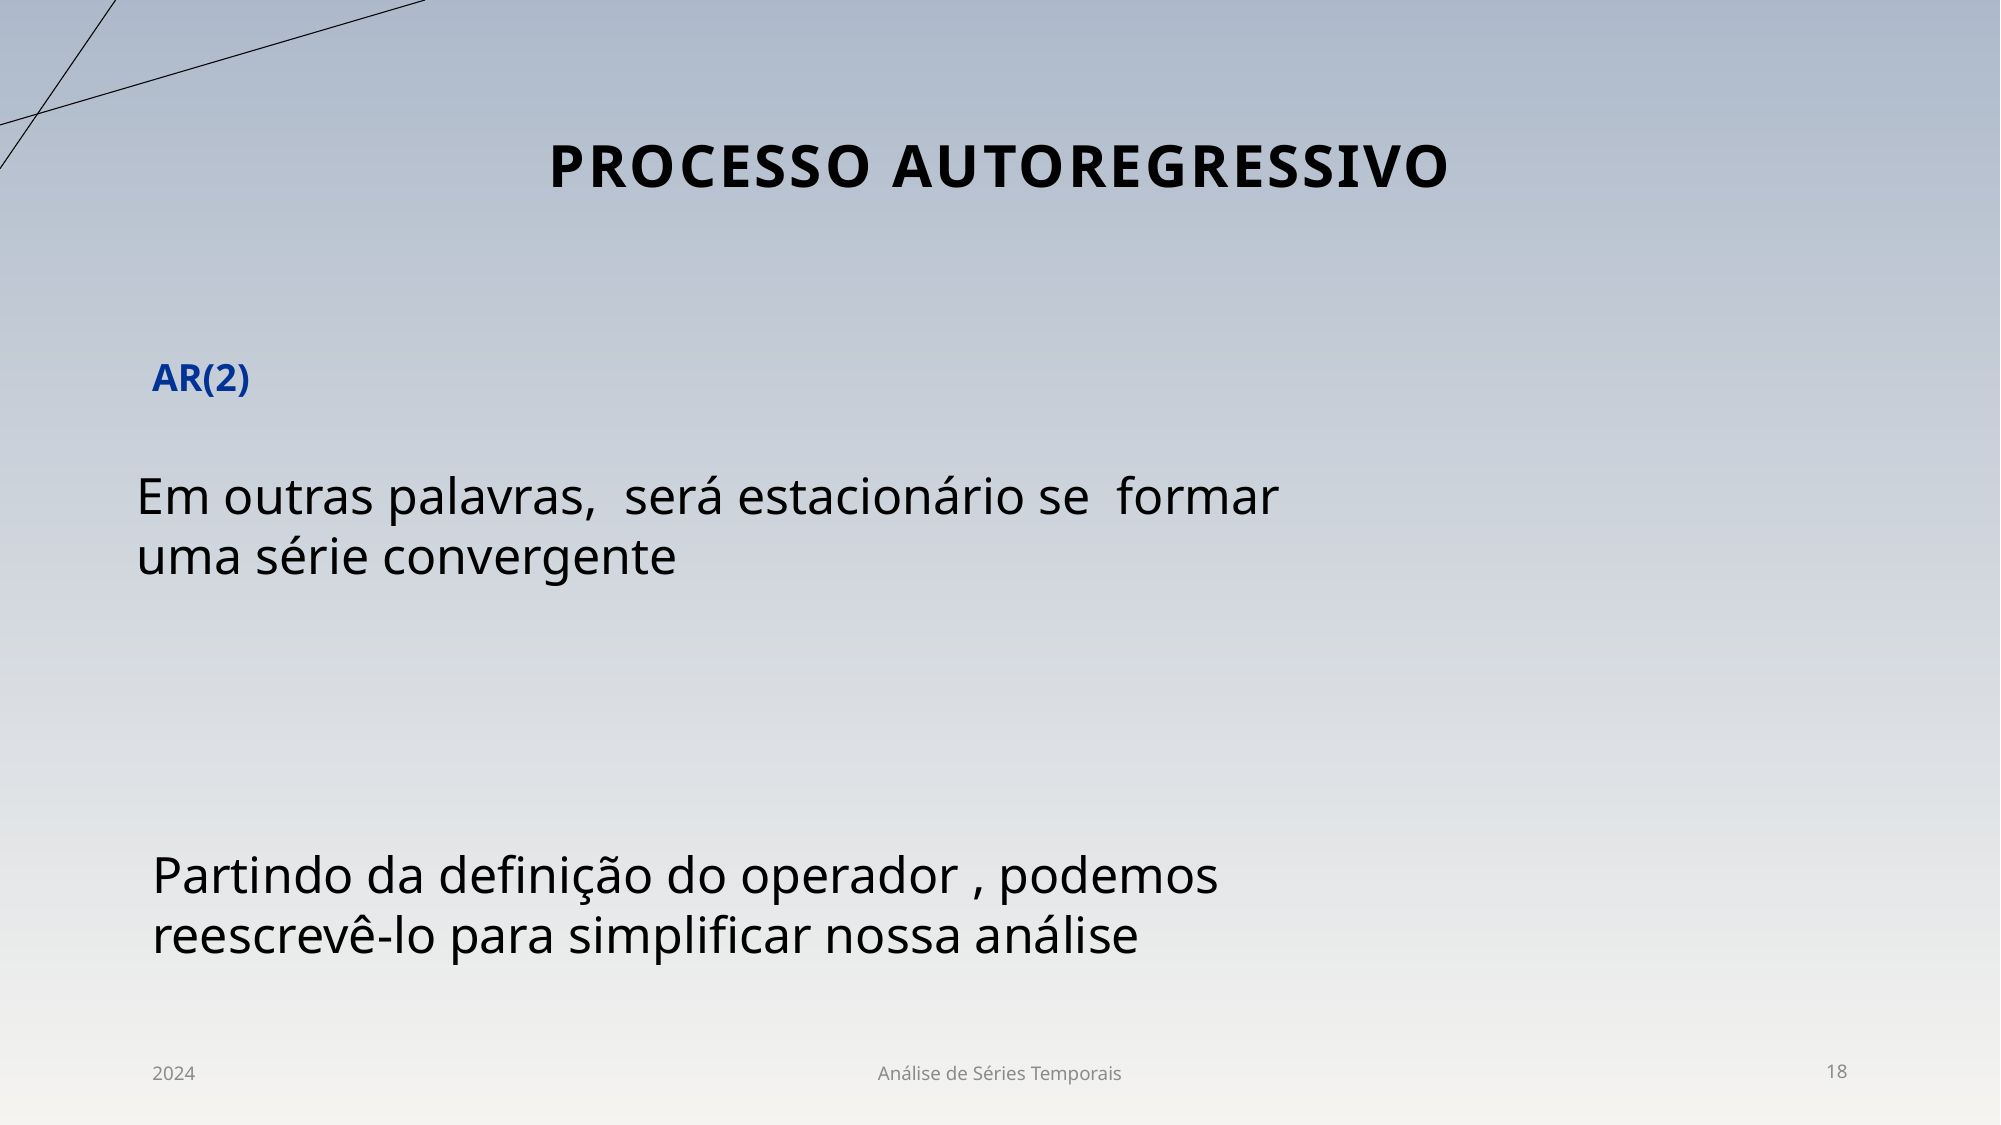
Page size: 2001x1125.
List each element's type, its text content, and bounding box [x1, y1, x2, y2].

footer Análise de Séries Temporais [662, 1042, 1338, 1103]
slide_number 2024 [137, 1042, 588, 1103]
title ProCESSO AUTOREGRESSIVO [137, 59, 1863, 278]
slide_number 18 [1412, 1042, 1863, 1103]
